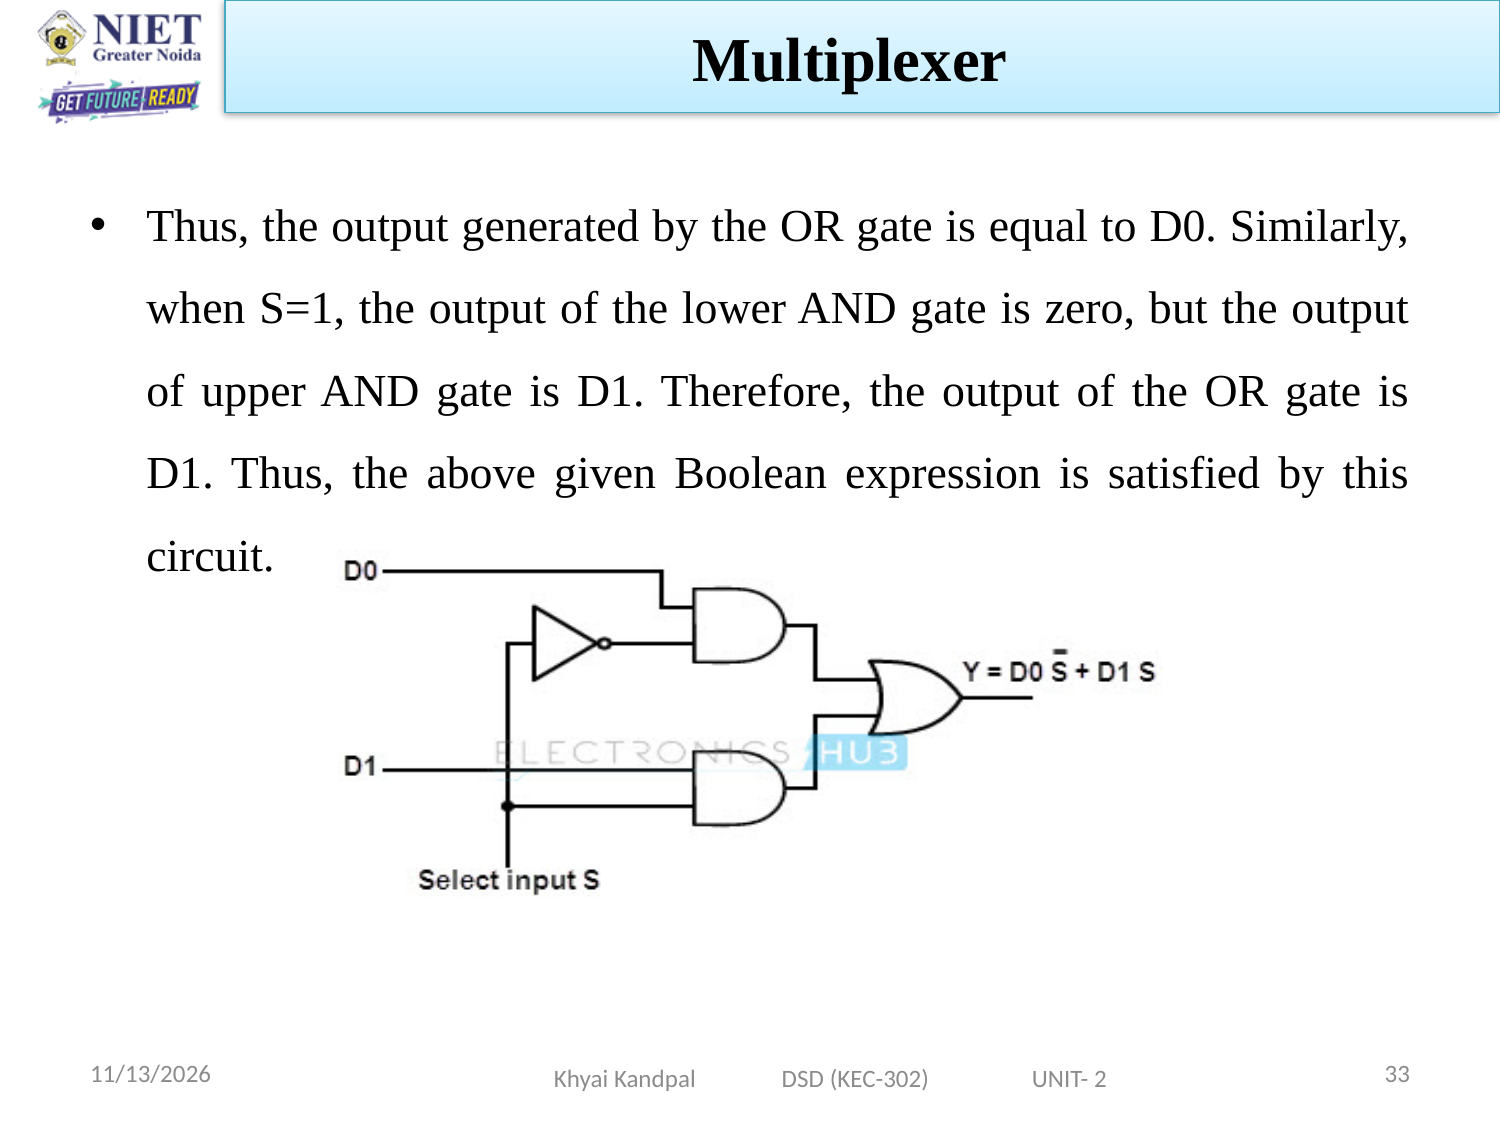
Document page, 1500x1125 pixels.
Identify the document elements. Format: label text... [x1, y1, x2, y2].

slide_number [75, 1042, 425, 1103]
picture [0, 0, 238, 135]
picture [337, 550, 1163, 926]
footer Khyai Kandpal DSD (KEC-302) UNIT- 2 [512, 1053, 1150, 1103]
list Thus, the output generated by the OR gate is equal to D0. Similarly, when S=1, the output of the lower AND gate is zero, but the output of upper AND gate is D1. Therefore, the output of the OR gate is D1. Thus, the above given Boolean expression is satisfied by this circuit. [75, 160, 1425, 1005]
slide_number 33 [1074, 1042, 1425, 1103]
text_box Multiplexer [238, 0, 1500, 113]
